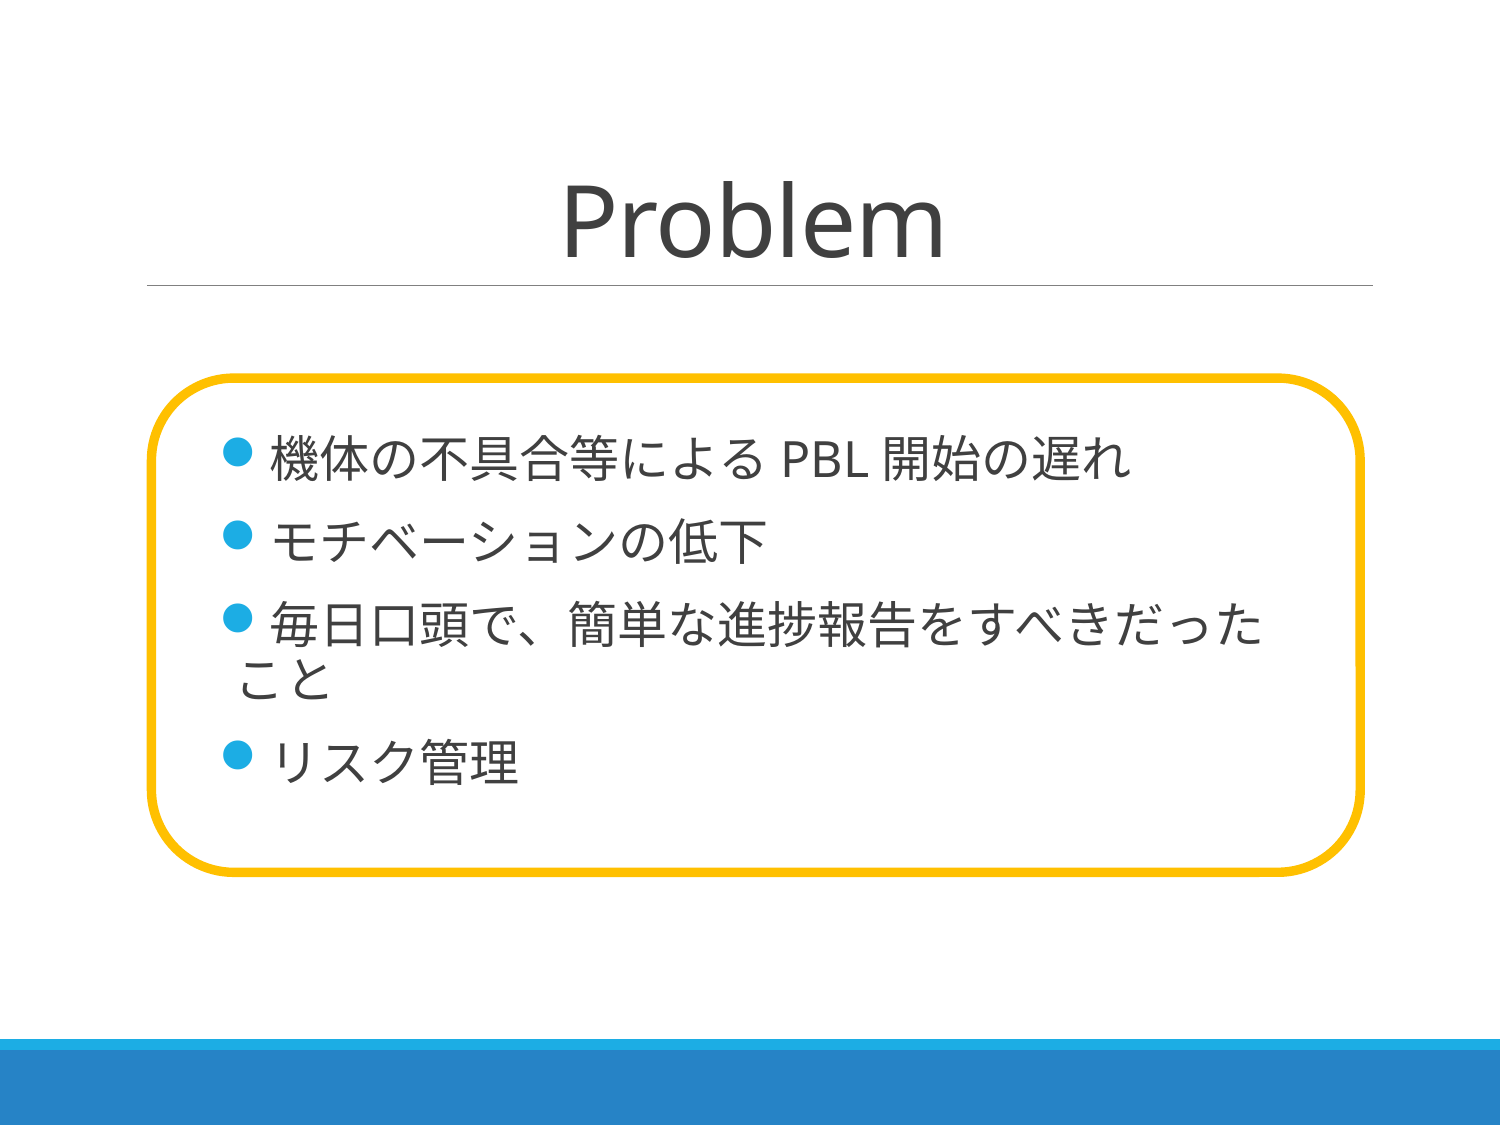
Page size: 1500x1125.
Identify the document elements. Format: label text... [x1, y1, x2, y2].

title Problem [135, 47, 1373, 285]
text_box [150, 376, 1362, 874]
